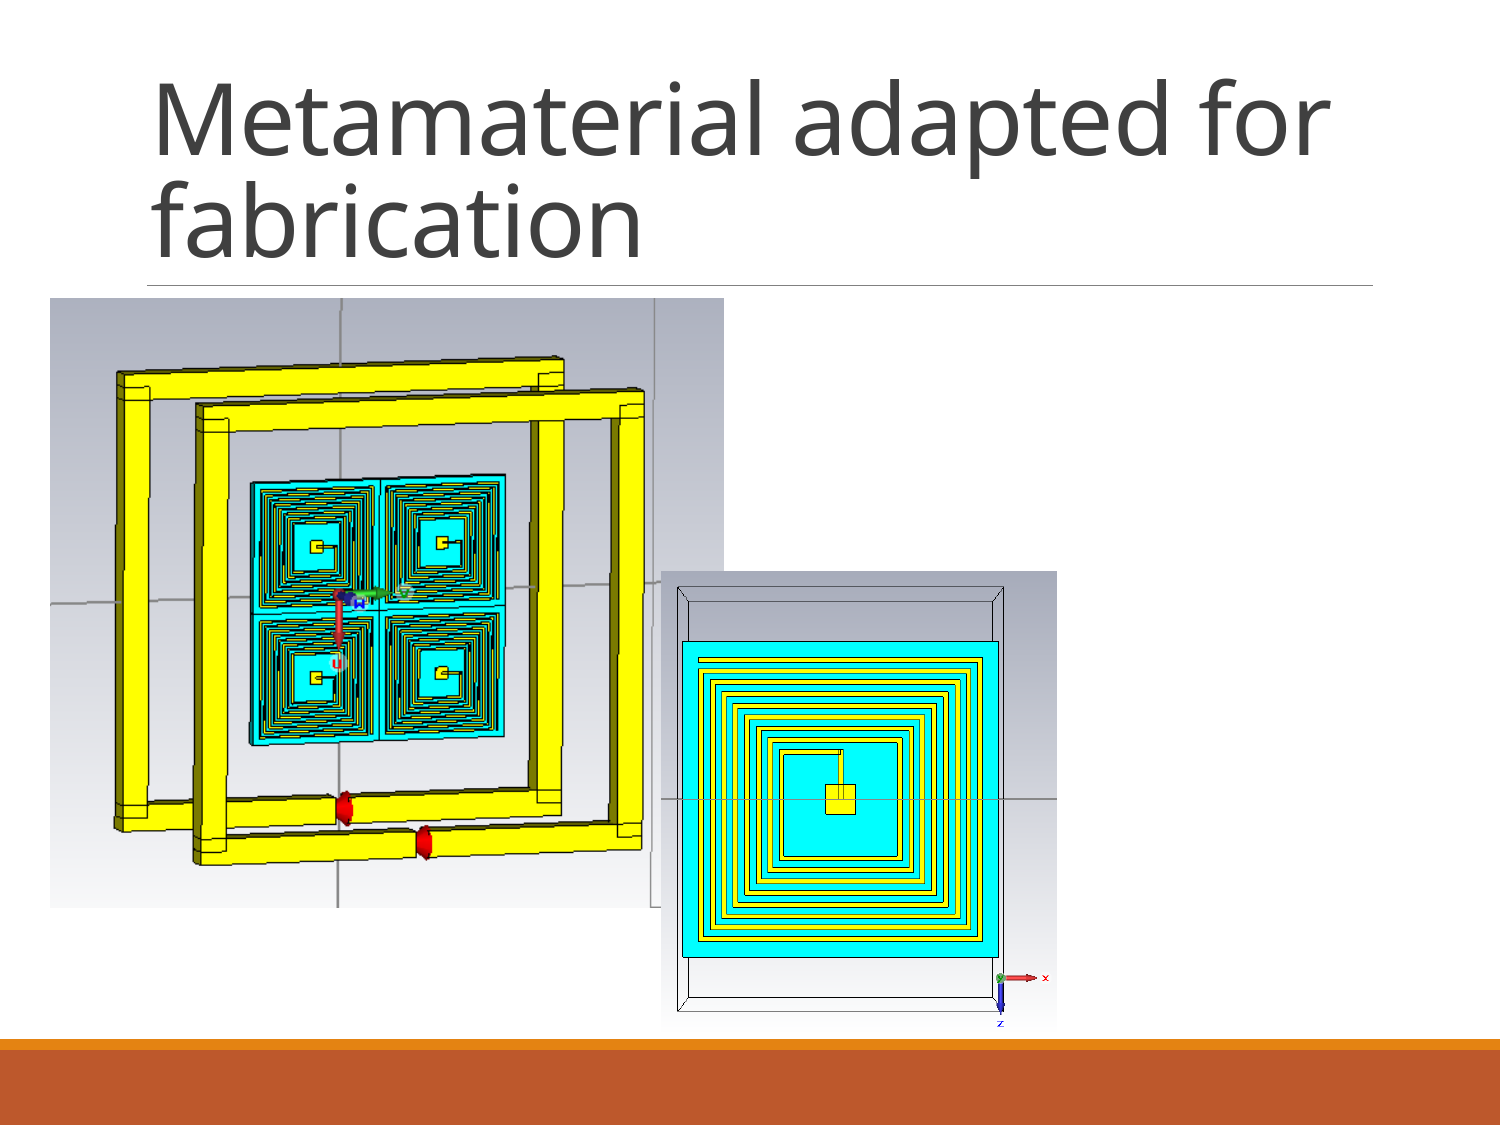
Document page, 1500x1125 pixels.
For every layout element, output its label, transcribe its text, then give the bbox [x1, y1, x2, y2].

title Metamaterial adapted for fabrication [135, 47, 1373, 285]
picture [50, 298, 1058, 1033]
